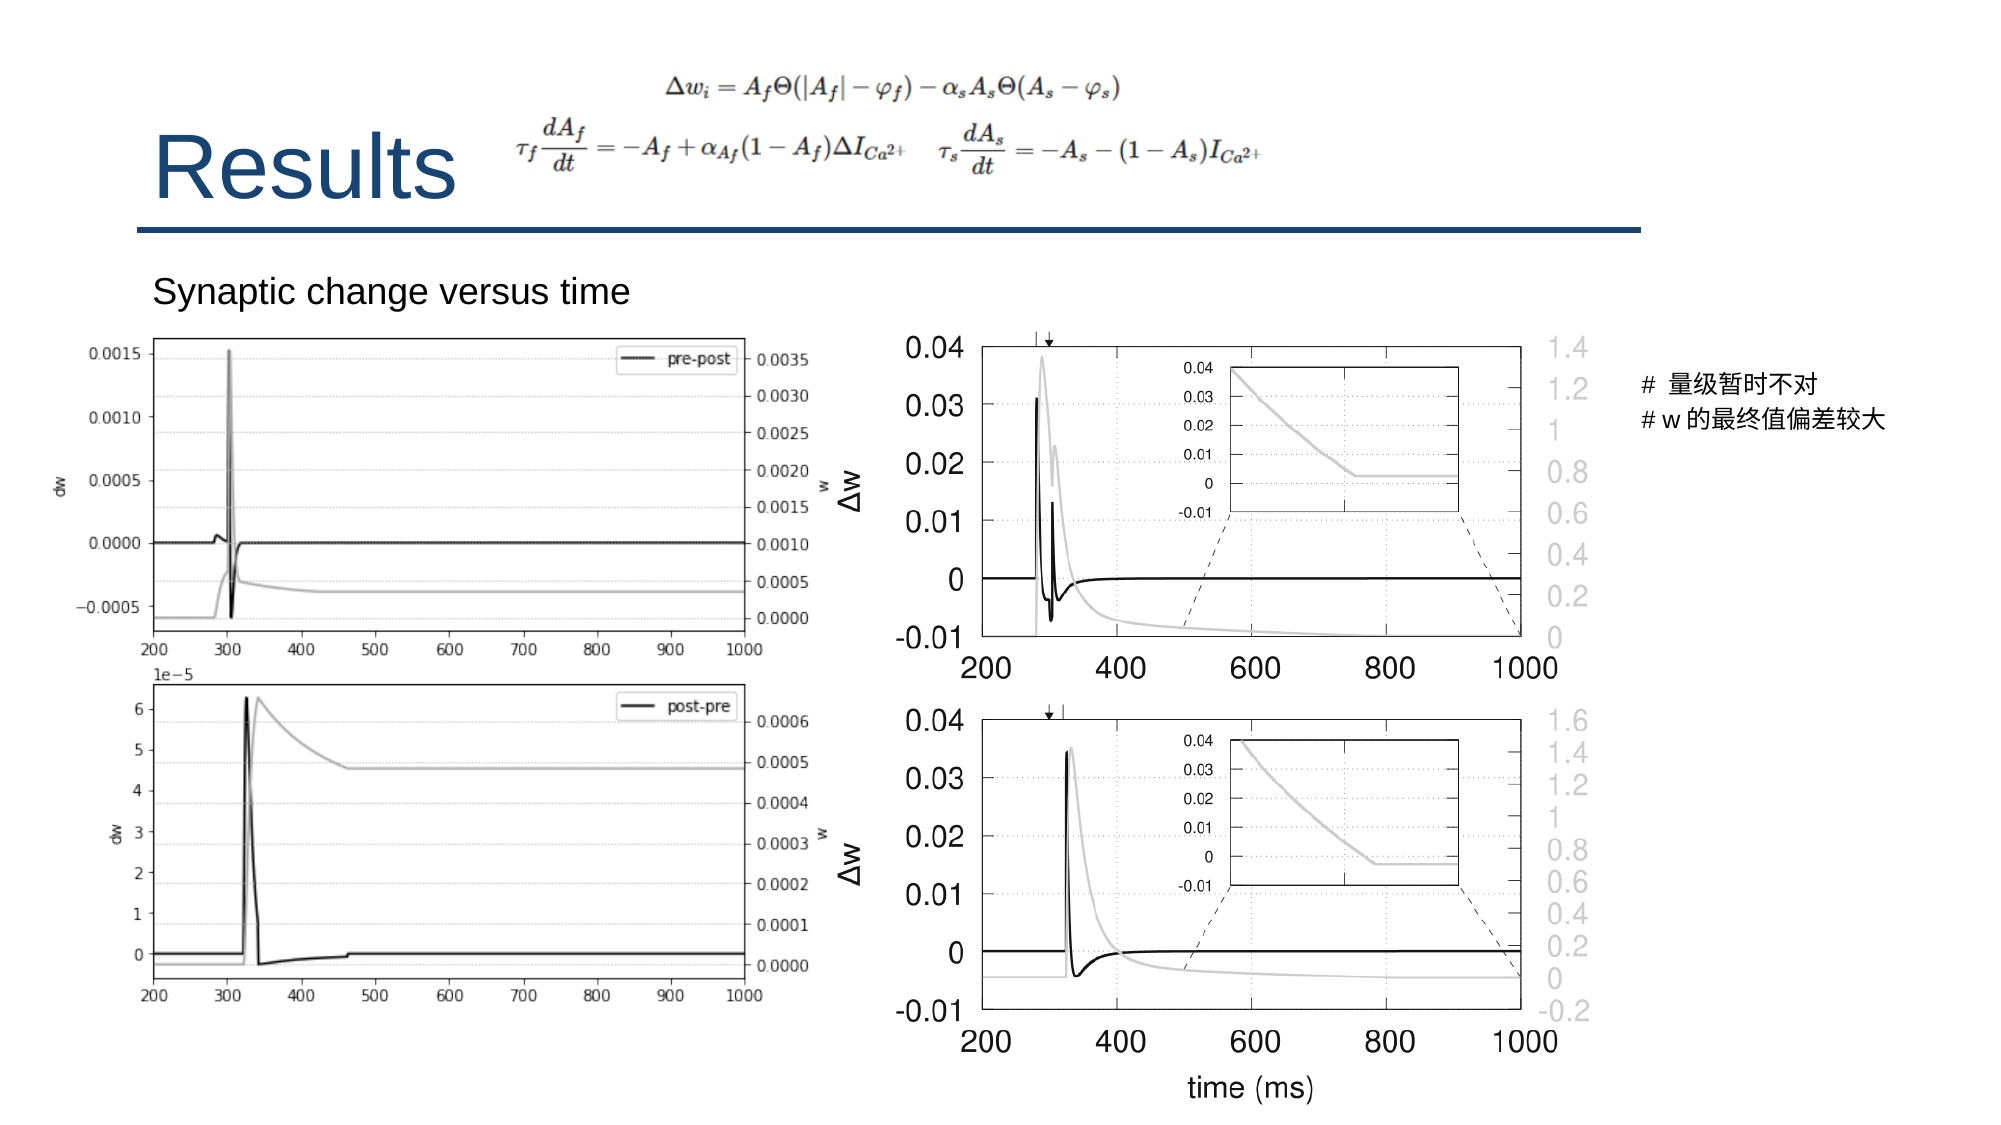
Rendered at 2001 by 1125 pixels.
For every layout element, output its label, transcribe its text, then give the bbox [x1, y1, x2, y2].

picture [42, 320, 1609, 1113]
text_box # 量级暂时不对 # w的最终值偏差较大 [1626, 349, 1939, 449]
title Results [137, 59, 1863, 278]
picture [505, 58, 1273, 187]
text_box Synaptic change versus time [137, 245, 1013, 326]
